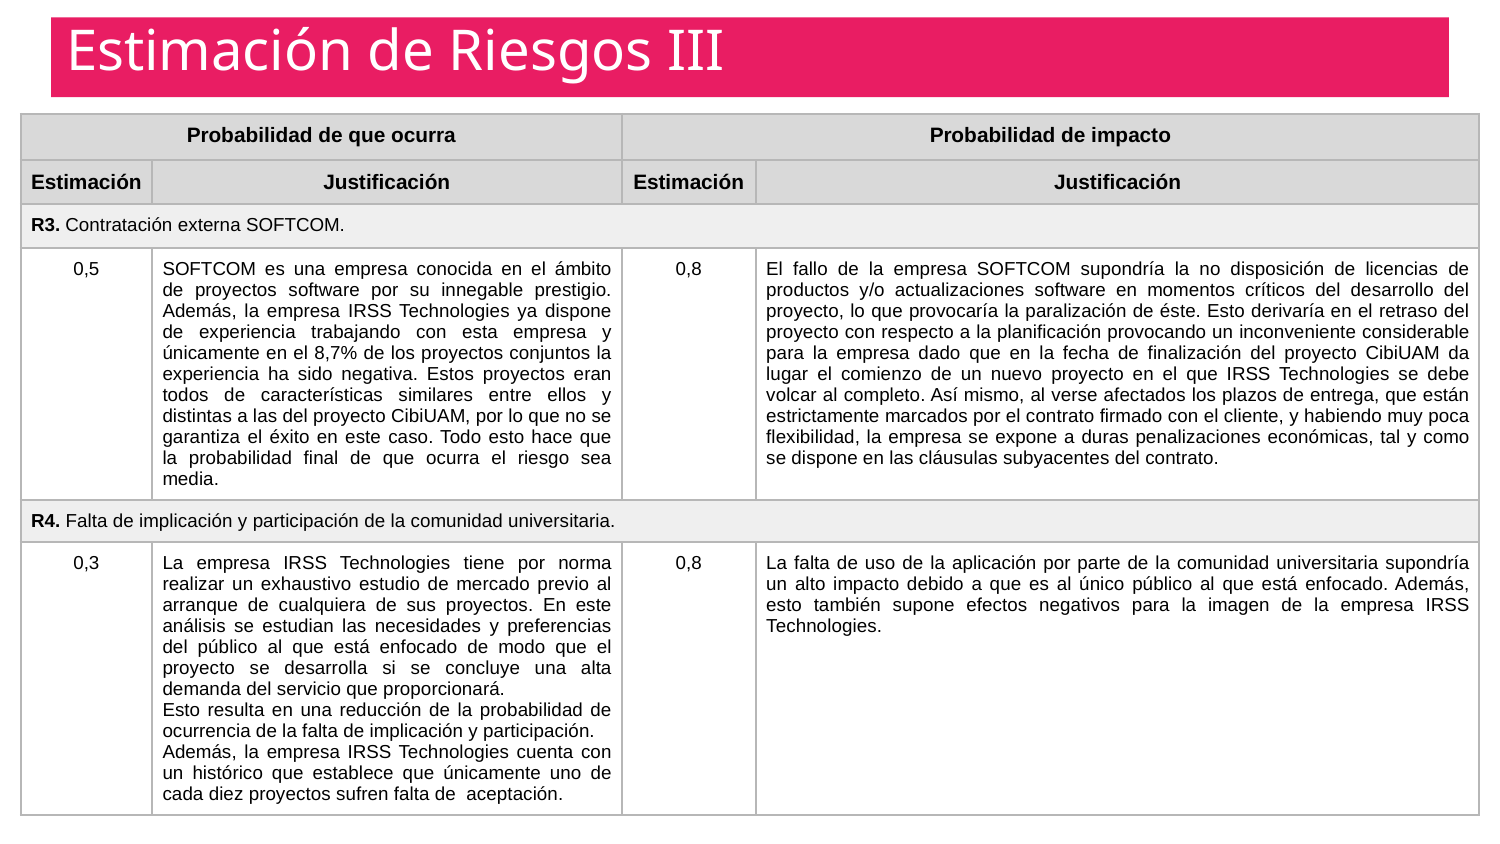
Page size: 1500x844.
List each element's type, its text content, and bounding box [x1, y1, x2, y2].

table_cell Estimación [22, 161, 151, 203]
table_header Probabilidad de impacto [623, 115, 1478, 159]
table_cell SOFTCOM es una empresa conocida en el ámbito de proyectos software por su innegable prestigio. Además, la empresa IRSS Technologies ya dispone de experiencia trabajando con esta empresa y únicamente en el 8,7% de los proyectos conjuntos la experiencia ha sido negativa. Estos proyectos eran todos de características similares entre ellos y distintas a las del proyecto CibiUAM, por lo que no se garantiza el éxito en este caso. Todo esto hace que la probabilidad final de que ocurra el riesgo sea media. [153, 249, 621, 499]
table_cell La empresa IRSS Technologies tiene por norma realizar un exhaustivo estudio de mercado previo al arranque de cualquiera de sus proyectos. En este análisis se estudian las necesidades y preferencias del público al que está enfocado de modo que el proyecto se desarrolla si se concluye una alta demanda del servicio que proporcionará. Esto resulta en una reducción de la probabilidad de ocurrencia de la falta de implicación y participación. Además, la empresa IRSS Technologies cuenta con un histórico que establece que únicamente uno de cada diez proyectos sufren falta de aceptación. [153, 543, 621, 814]
table_cell R4. Falta de implicación y participación de la comunidad universitaria. [22, 501, 1478, 541]
table_cell 0,5 [22, 249, 151, 499]
table_cell 0,8 [623, 543, 755, 814]
table_cell 0,8 [623, 249, 755, 499]
table_cell El fallo de la empresa SOFTCOM supondría la no disposición de licencias de productos y/o actualizaciones software en momentos críticos del desarrollo del proyecto, lo que provocaría la paralización de éste. Esto derivaría en el retraso del proyecto con respecto a la planificación provocando un inconveniente considerable para la empresa dado que en la fecha de finalización del proyecto CibiUAM da lugar el comienzo de un nuevo proyecto en el que IRSS Technologies se debe volcar al completo. Así mismo, al verse afectados los plazos de entrega, que están estrictamente marcados por el contrato firmado con el cliente, y habiendo muy poca flexibilidad, la empresa se expone a duras penalizaciones económicas, tal y como se dispone en las cláusulas subyacentes del contrato. [757, 249, 1478, 499]
table_cell 0,3 [22, 543, 151, 814]
table_cell Justificación [153, 161, 621, 203]
table_cell Justificación [757, 161, 1478, 203]
table_cell R3. Contratación externa SOFTCOM. [22, 205, 1478, 247]
table_cell Estimación [623, 161, 755, 203]
title Estimación de Riesgos III [51, 17, 1449, 98]
table_cell La falta de uso de la aplicación por parte de la comunidad universitaria supondría un alto impacto debido a que es al único público al que está enfocado. Además, esto también supone efectos negativos para la imagen de la empresa IRSS Technologies. [757, 543, 1478, 814]
table_header Probabilidad de que ocurra [22, 115, 621, 159]
